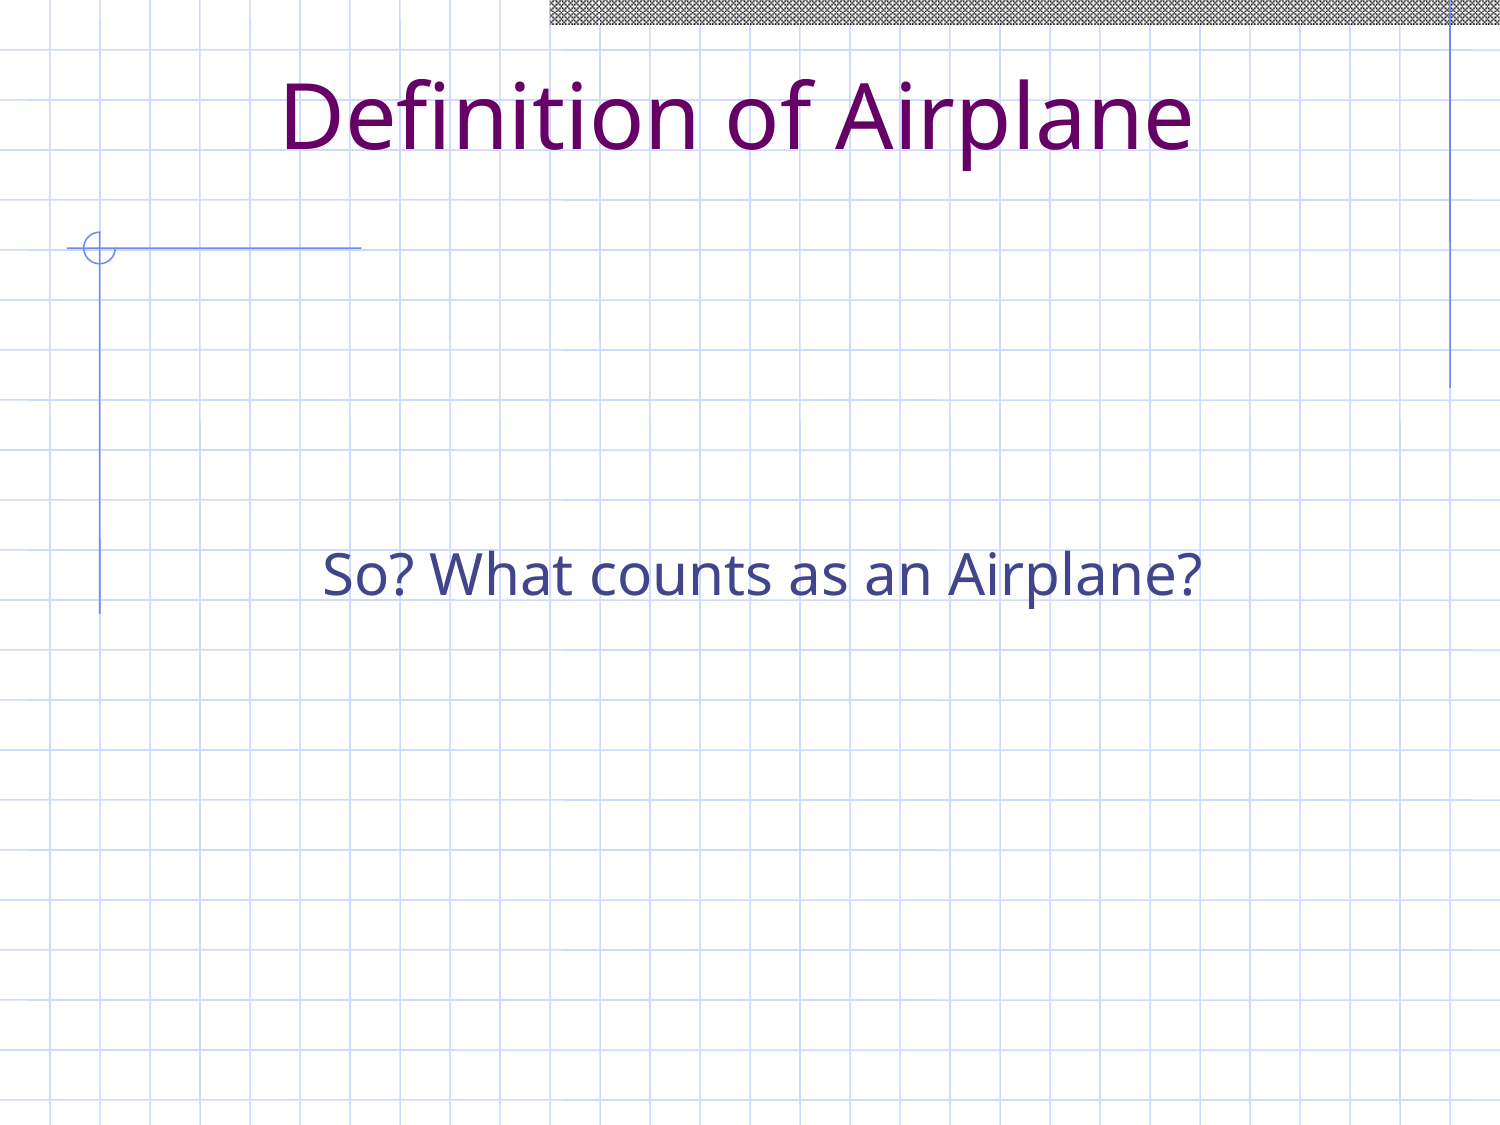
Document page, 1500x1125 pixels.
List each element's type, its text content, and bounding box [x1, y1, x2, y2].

picture [549, 0, 1449, 25]
text_box So? What counts as an Airplane? [112, 537, 1413, 616]
picture [1451, 0, 1500, 25]
text_box Definition of Airplane [99, 50, 1375, 175]
